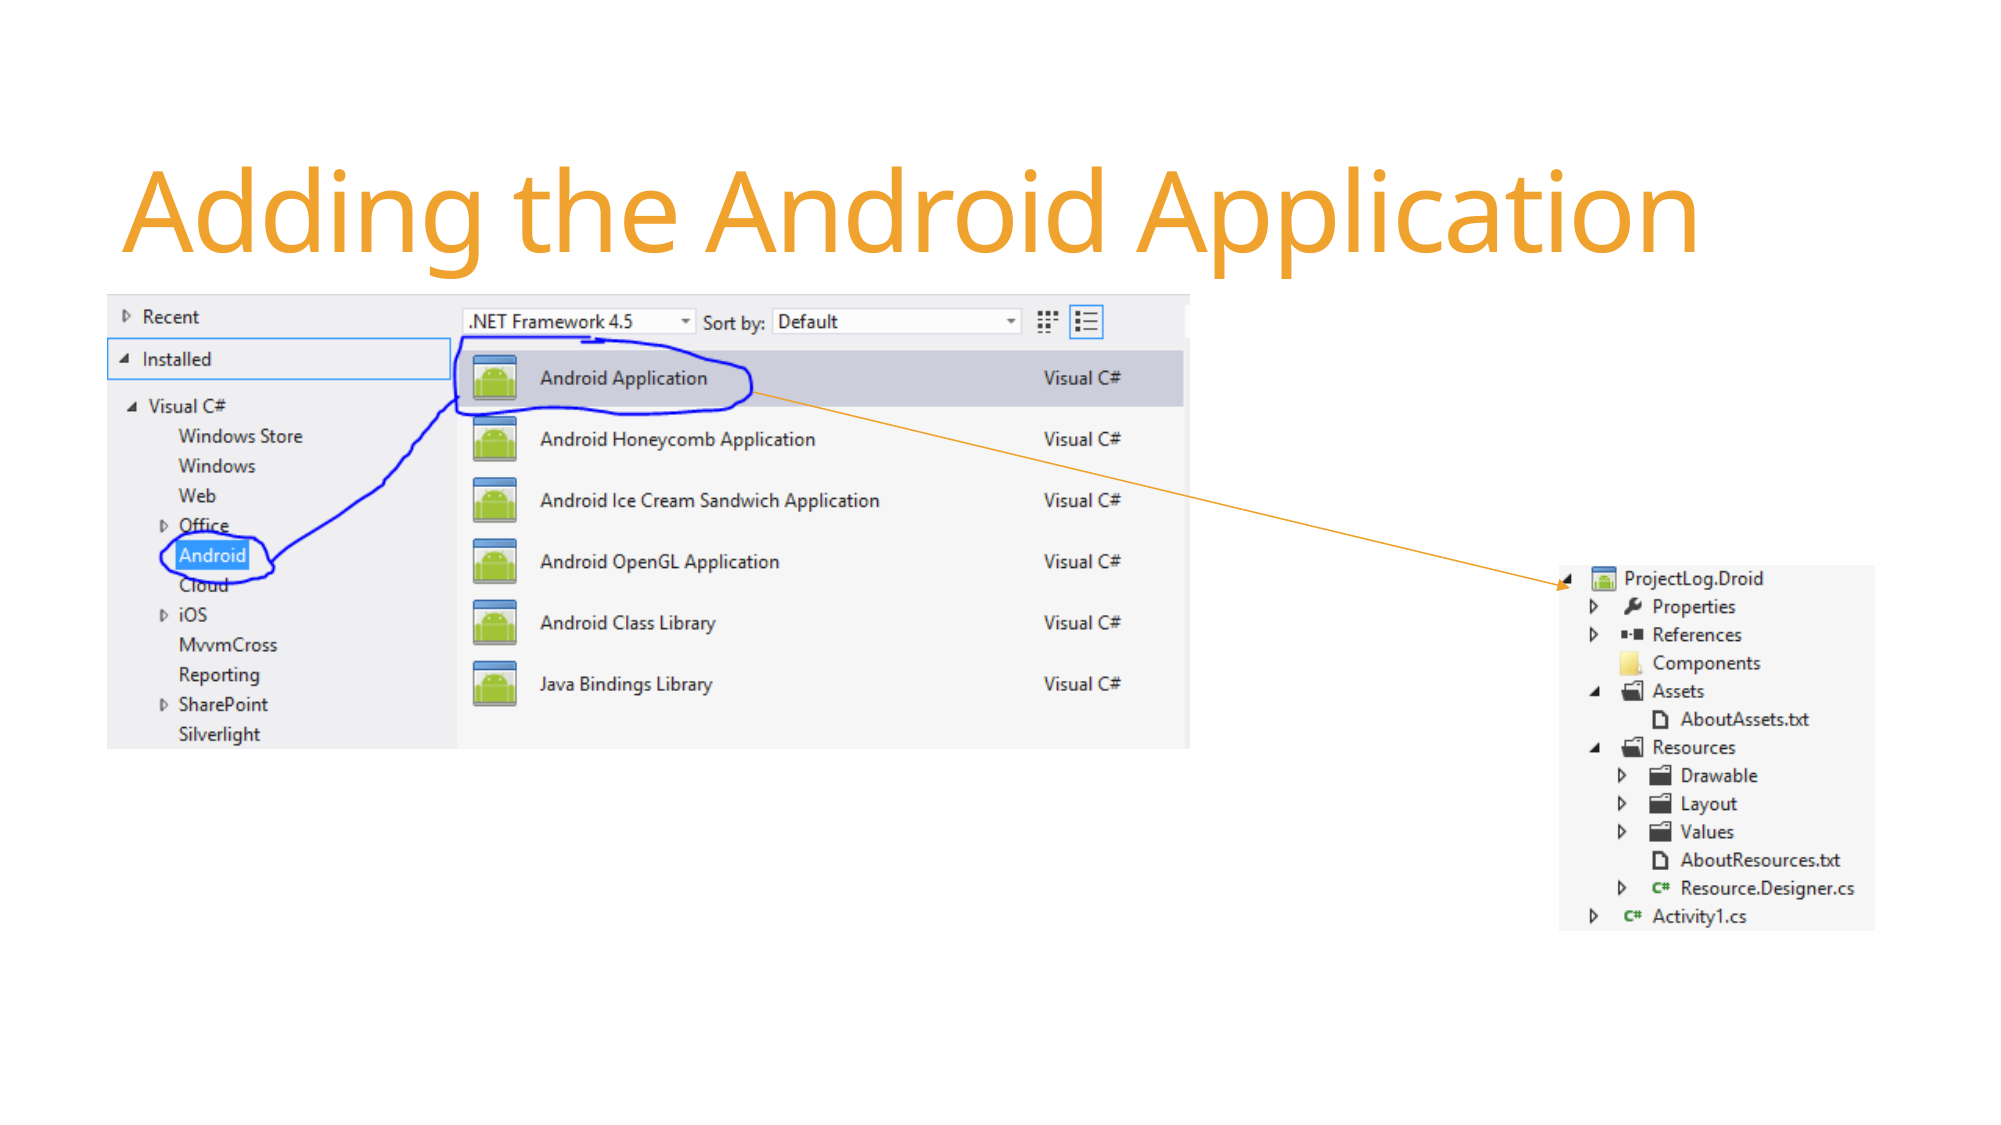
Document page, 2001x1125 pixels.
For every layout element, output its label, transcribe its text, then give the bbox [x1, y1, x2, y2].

picture [107, 294, 1190, 749]
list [1559, 565, 1876, 932]
title Adding the Android Application [107, 81, 1875, 354]
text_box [753, 391, 1571, 589]
